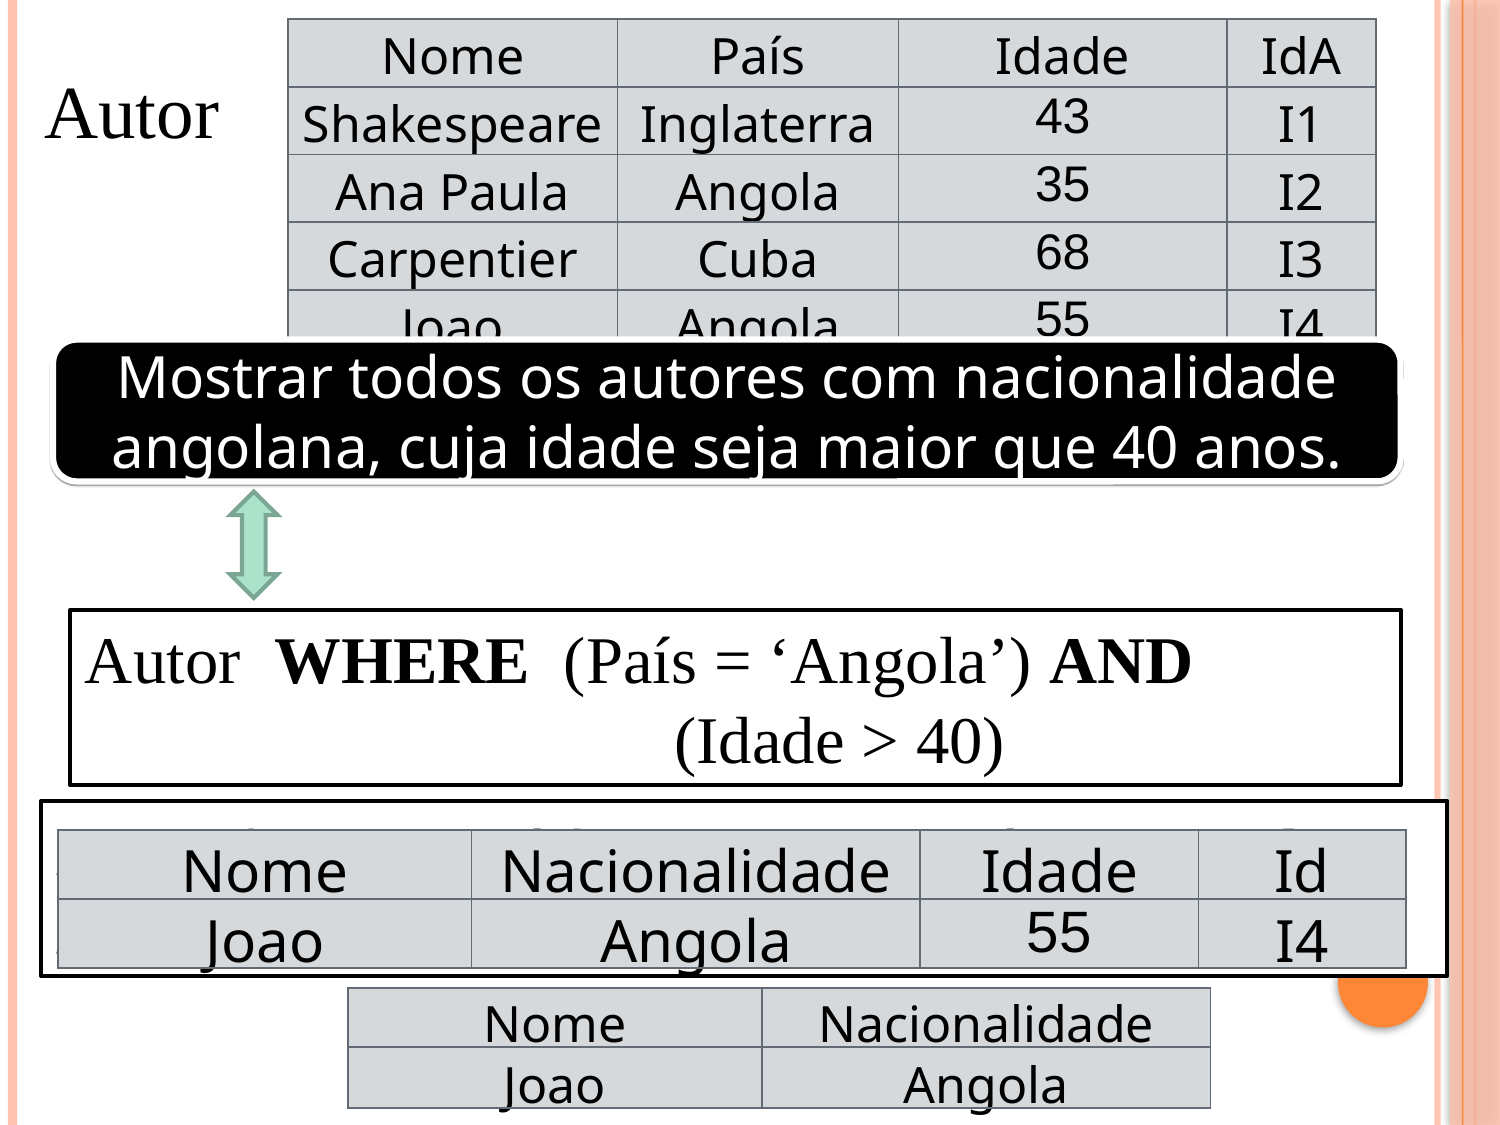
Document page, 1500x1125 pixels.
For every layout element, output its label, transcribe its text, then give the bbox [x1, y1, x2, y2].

table_cell Inglaterra [618, 88, 898, 154]
table_cell 35 [899, 155, 1226, 221]
text_box Autor WHERE (País = ‘Angola’) AND (Idade > 40) [68, 608, 1403, 787]
table_cell Angola [472, 900, 919, 967]
table_header Nome [59, 831, 471, 898]
table_cell 68 [899, 223, 1226, 289]
table_cell I3 [1228, 223, 1375, 289]
table_header País [618, 20, 898, 86]
table_cell Shakespeare [289, 88, 617, 154]
table_cell I4 [1199, 900, 1405, 967]
table_header Idade [921, 831, 1198, 898]
table_cell Cuba [618, 223, 898, 289]
table_cell Joao [59, 900, 471, 967]
text_box Mostrar todos os autores com nacionalidade angolana, cuja idade seja maior que 40 anos. [53, 339, 1401, 482]
table_cell Angola [618, 291, 898, 339]
table_cell Angola [618, 155, 898, 221]
table_cell 55 [899, 291, 1226, 339]
table_header Nacionalidade [472, 831, 919, 898]
table_cell I1 [1228, 88, 1375, 154]
table_cell I4 [1228, 291, 1375, 339]
table_header IdA [1228, 20, 1375, 86]
text_box [230, 491, 278, 598]
table_cell Joao [349, 1048, 761, 1107]
table_header Id [1199, 831, 1405, 898]
table_cell 43 [899, 88, 1226, 154]
table_cell I2 [1228, 155, 1375, 221]
table_header Nome [349, 989, 761, 1046]
table_cell 55 [921, 900, 1198, 967]
text_box Autor {Nome, País} WHERE (País = ‘Angola’) AND (Idade > 40) [39, 799, 1449, 978]
table_cell Carpentier [289, 223, 617, 289]
table_header Nome [289, 20, 617, 86]
text_box Autor [29, 56, 254, 162]
table_header Nacionalidade [763, 989, 1210, 1046]
table_cell Ana Paula [289, 155, 617, 221]
table_cell Angola [763, 1048, 1210, 1107]
table_cell Joao [289, 291, 617, 339]
table_header Idade [899, 20, 1226, 86]
